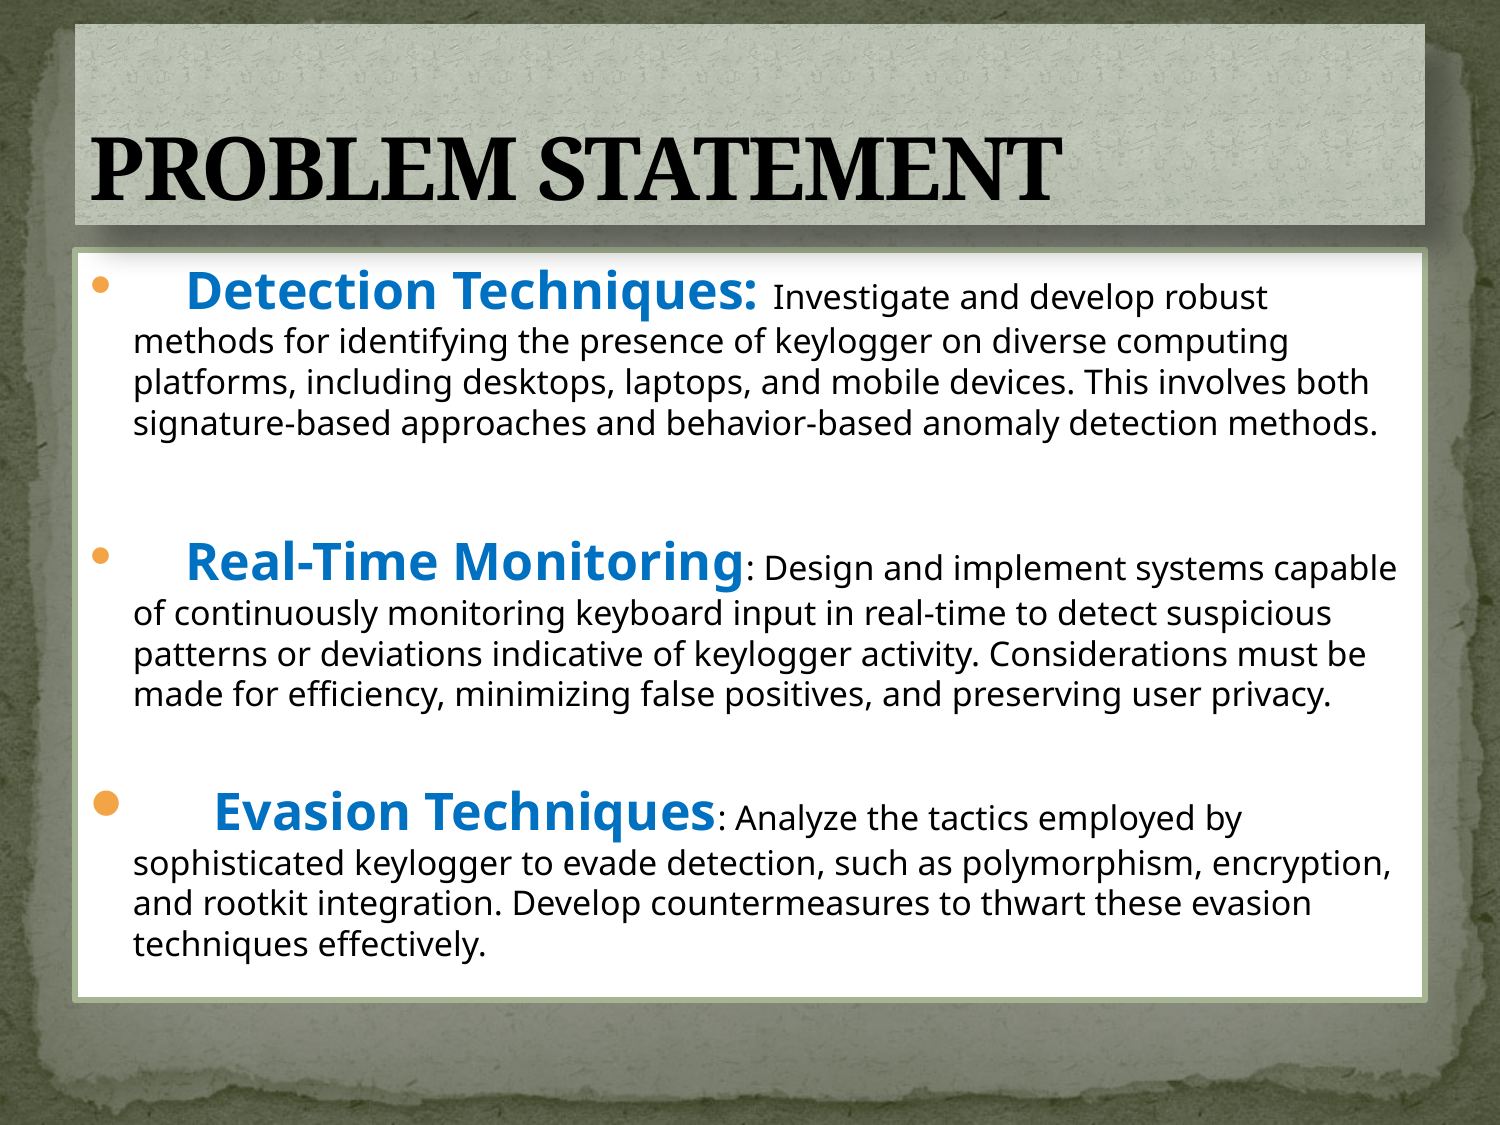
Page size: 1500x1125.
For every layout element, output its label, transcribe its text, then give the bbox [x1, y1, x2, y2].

title PROBLEM STATEMENT [74, 24, 1426, 226]
list Detection Techniques: Investigate and develop robust methods for identifying the presence of keylogger on diverse computing platforms, including desktops, laptops, and mobile devices. This involves both signature-based approaches and behavior-based anomaly detection methods. Real-Time Monitoring: Design and implement systems capable of continuously monitoring keyboard input in real-time to detect suspicious patterns or deviations indicative of keylogger activity. Considerations must be made for efficiency, minimizing false positives, and preserving user privacy. Evasion Techniques: Analyze the tactics employed by sophisticated keylogger to evade detection, such as polymorphism, encryption, and rootkit integration. Develop countermeasures to thwart these evasion techniques effectively. [72, 247, 1428, 1003]
